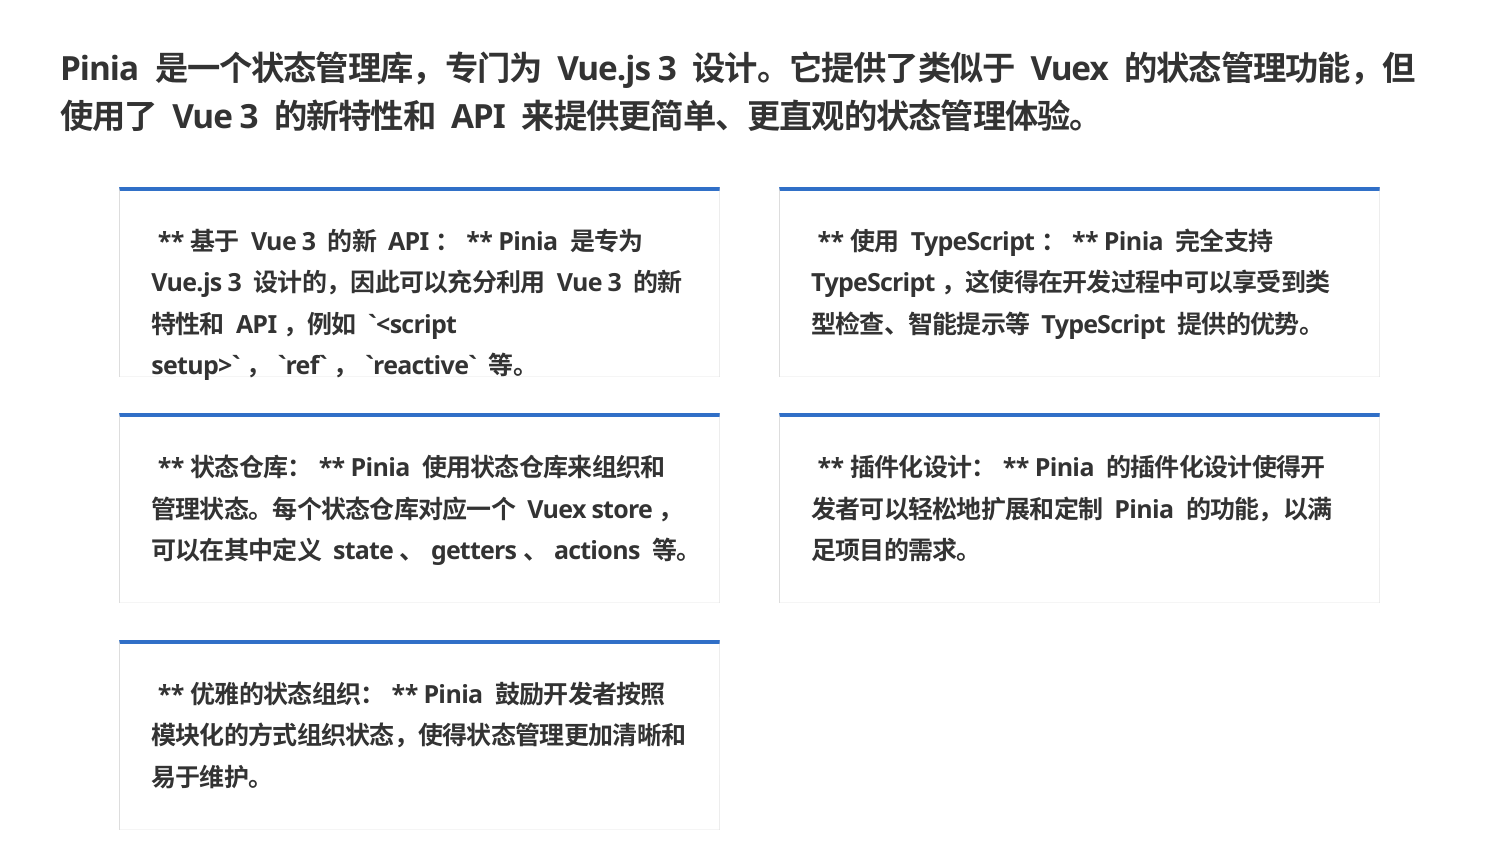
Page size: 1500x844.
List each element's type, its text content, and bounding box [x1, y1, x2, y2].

picture [779, 187, 1380, 377]
picture [119, 413, 720, 603]
picture [119, 640, 720, 830]
picture [779, 413, 1380, 603]
text_box Pinia 是一个状态管理库，专门为 Vue.js 3 设计。它提供了类似于 Vuex 的状态管理功能，但使用了 Vue 3 的新特性和 API 来提供更简单、更直观的状态管理体验。 [60, 37, 1440, 135]
picture [119, 187, 720, 377]
